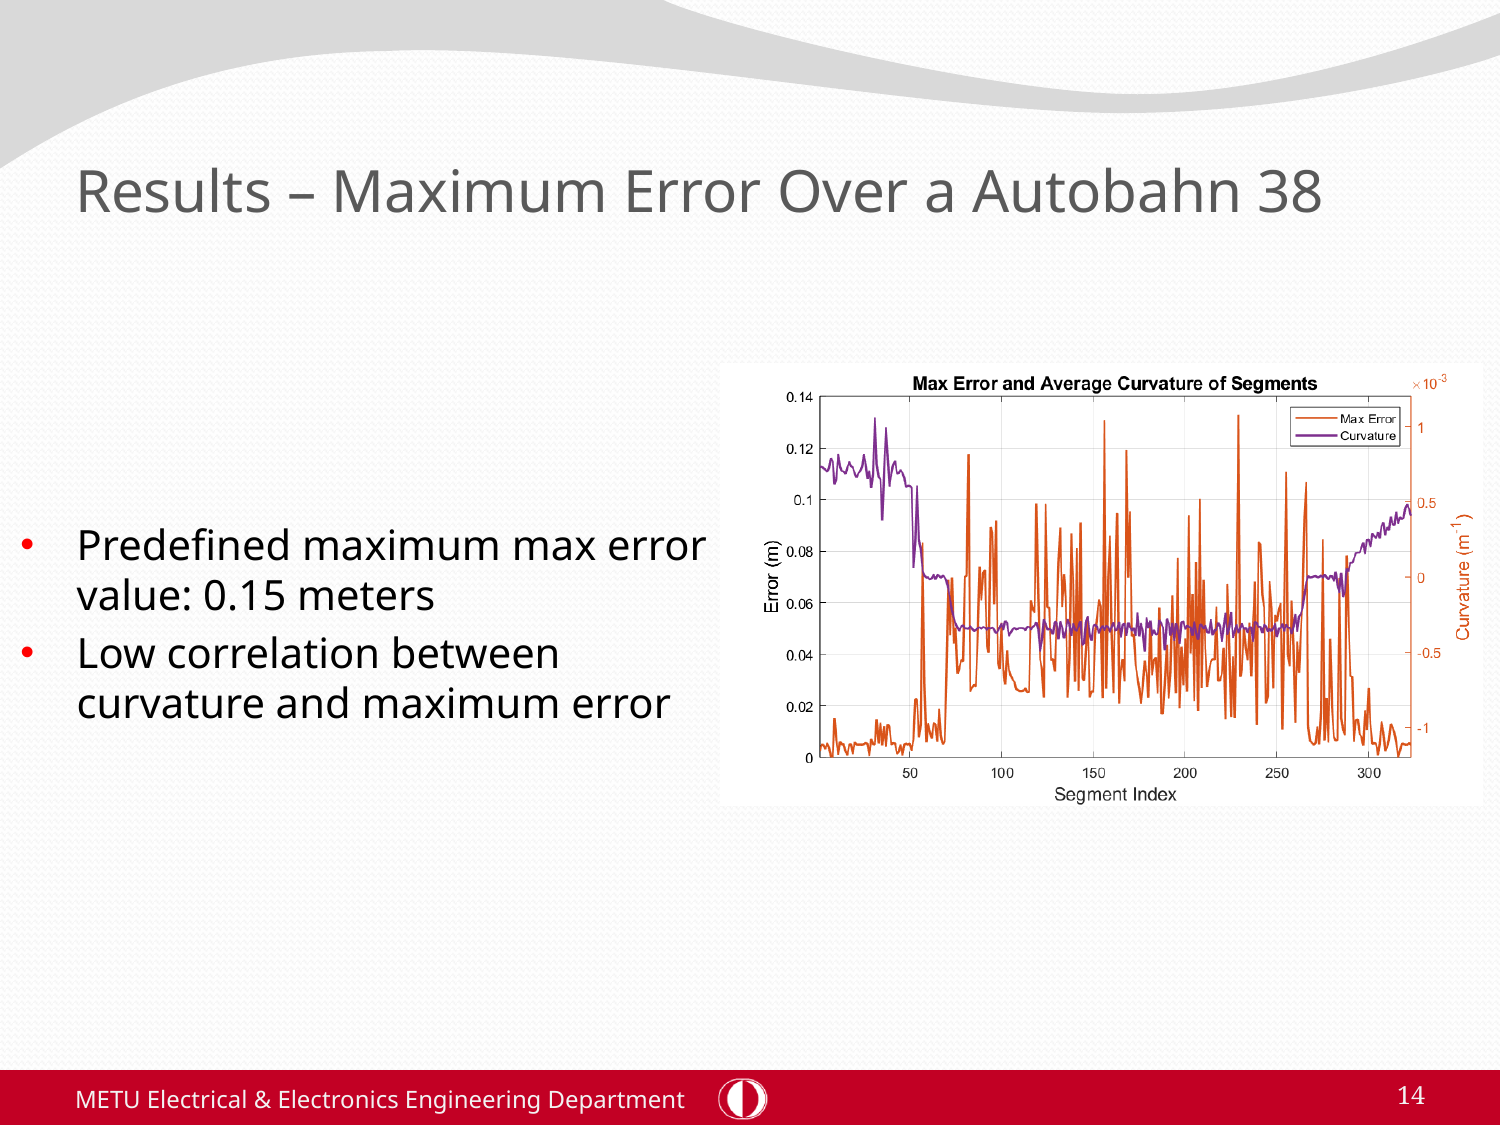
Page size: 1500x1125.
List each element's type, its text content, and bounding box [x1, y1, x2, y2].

list Predefined maximum max error value: 0.15 meters Low correlation between curvature and maximum error [5, 277, 750, 1071]
picture [720, 363, 1483, 806]
picture [713, 1078, 781, 1122]
title Results – Maximum Error Over a Autobahn 38 [75, 55, 1425, 224]
slide_number 14 [1330, 1070, 1425, 1114]
slide_number METU Electrical & Electronics Engineering Department [75, 1070, 732, 1114]
